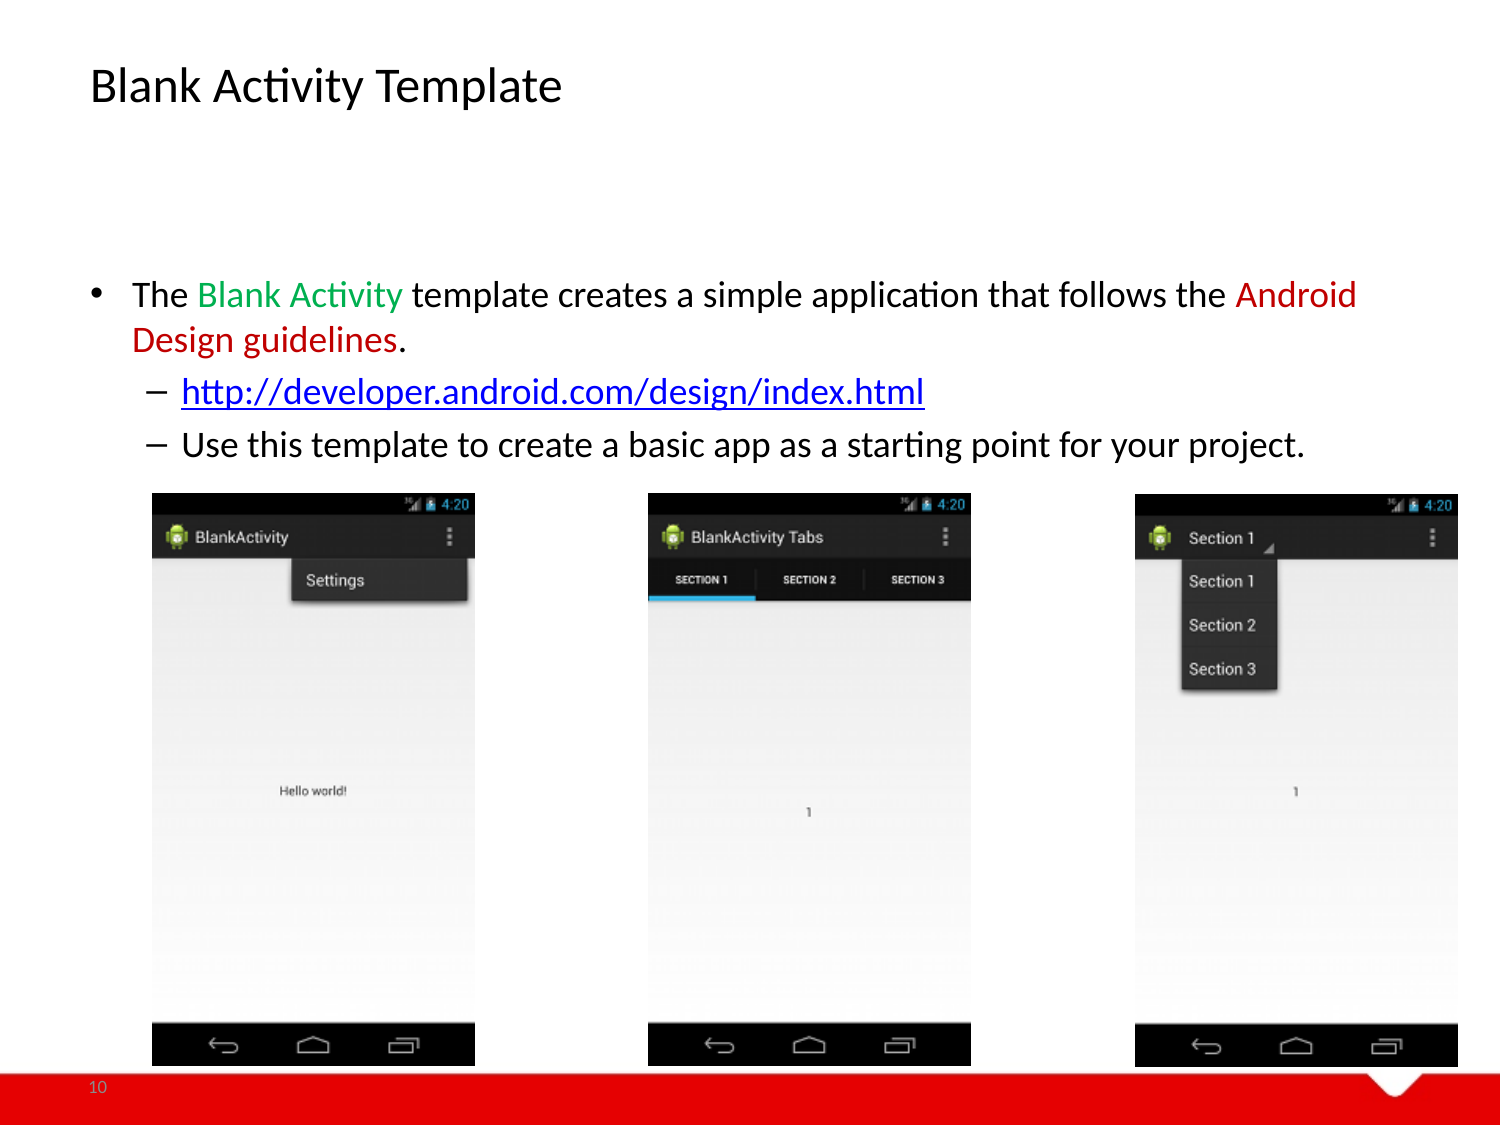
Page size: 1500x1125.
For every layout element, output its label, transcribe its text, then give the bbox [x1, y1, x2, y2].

picture [0, 0, 1500, 1125]
title Blank Activity Template [75, 45, 1425, 233]
slide_number 10 [73, 1056, 153, 1116]
list The Blank Activity template creates a simple application that follows the Android Design guidelines. http://developer.android.com/design/index.html Use this template to create a basic app as a starting point for your project. [75, 262, 1425, 1005]
